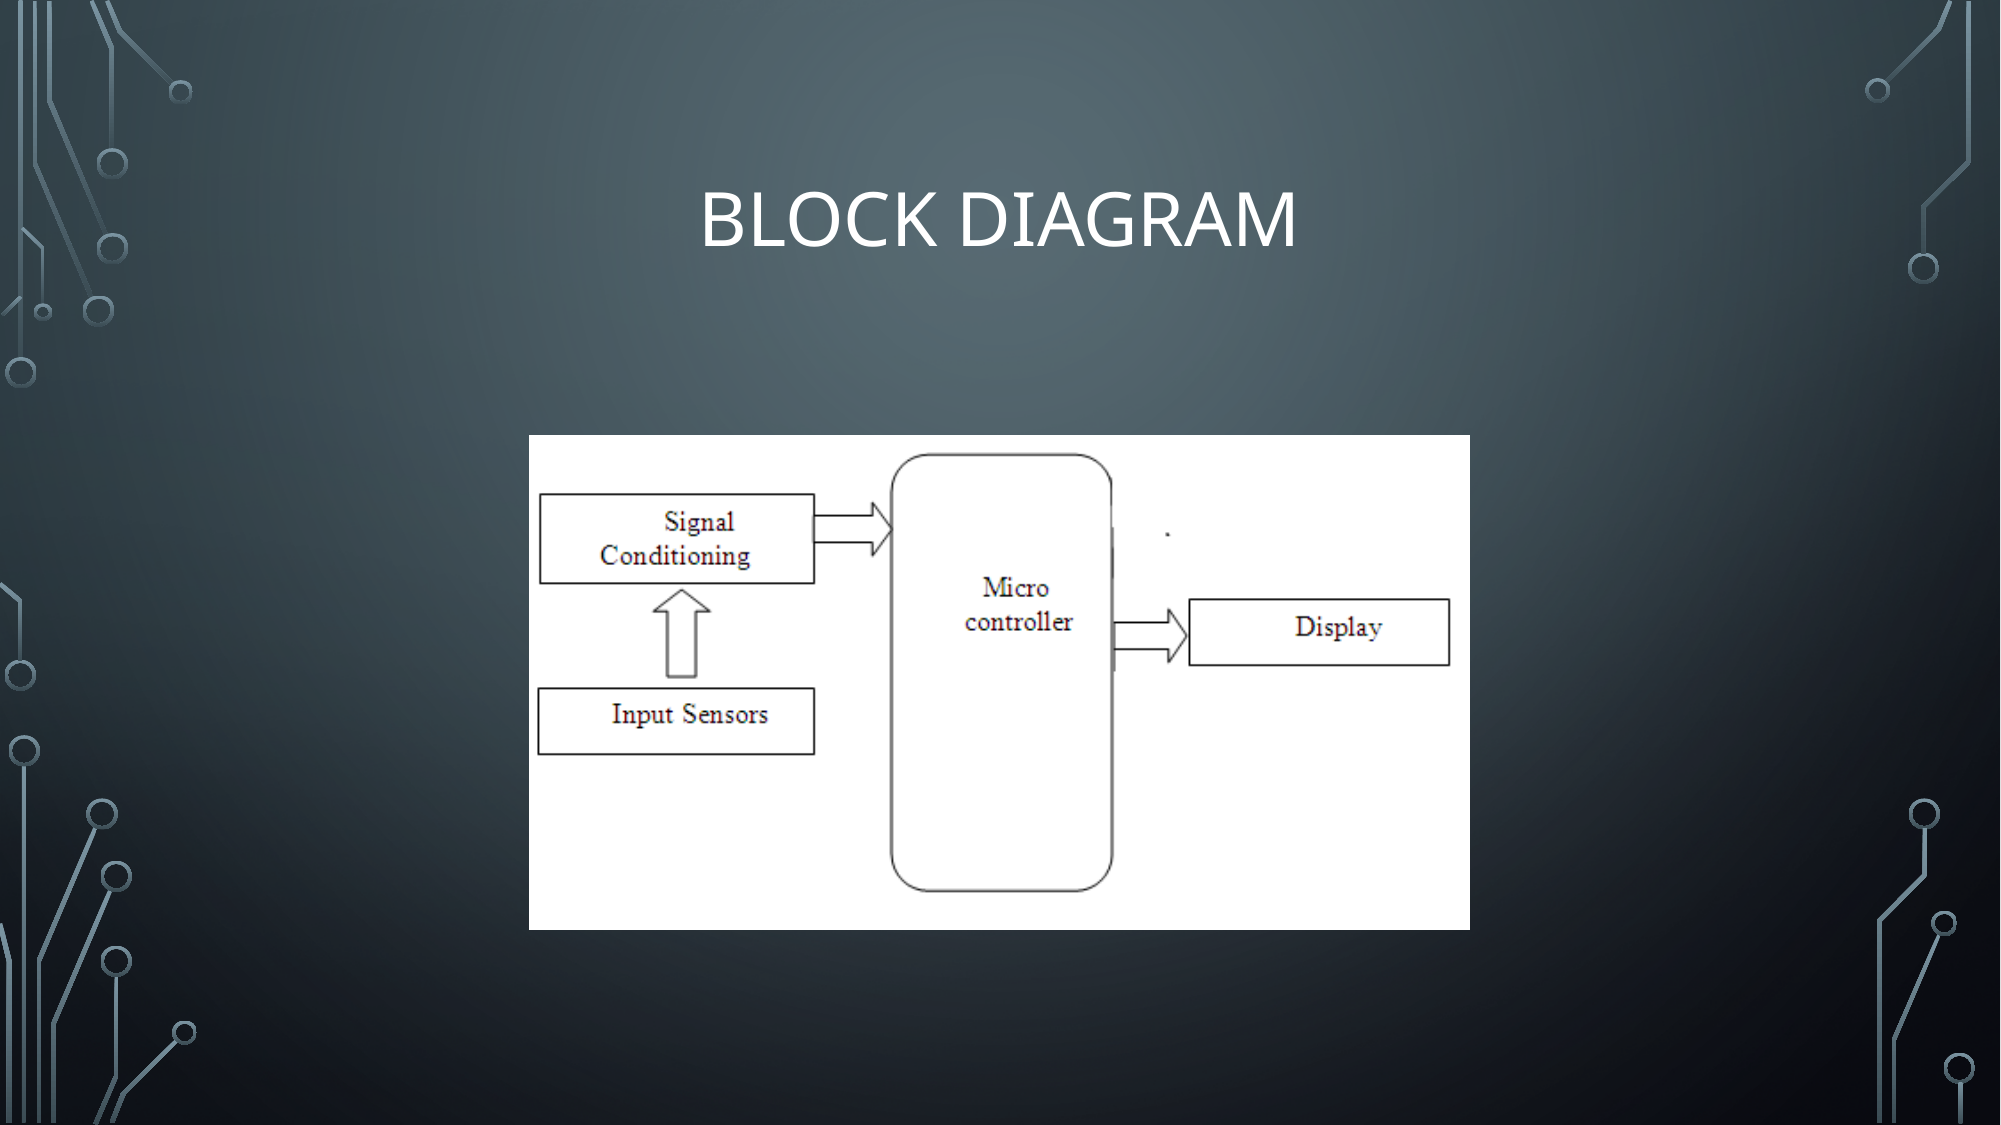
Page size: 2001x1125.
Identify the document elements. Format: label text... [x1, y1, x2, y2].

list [529, 435, 1470, 930]
title Block diagram [187, 101, 1813, 344]
